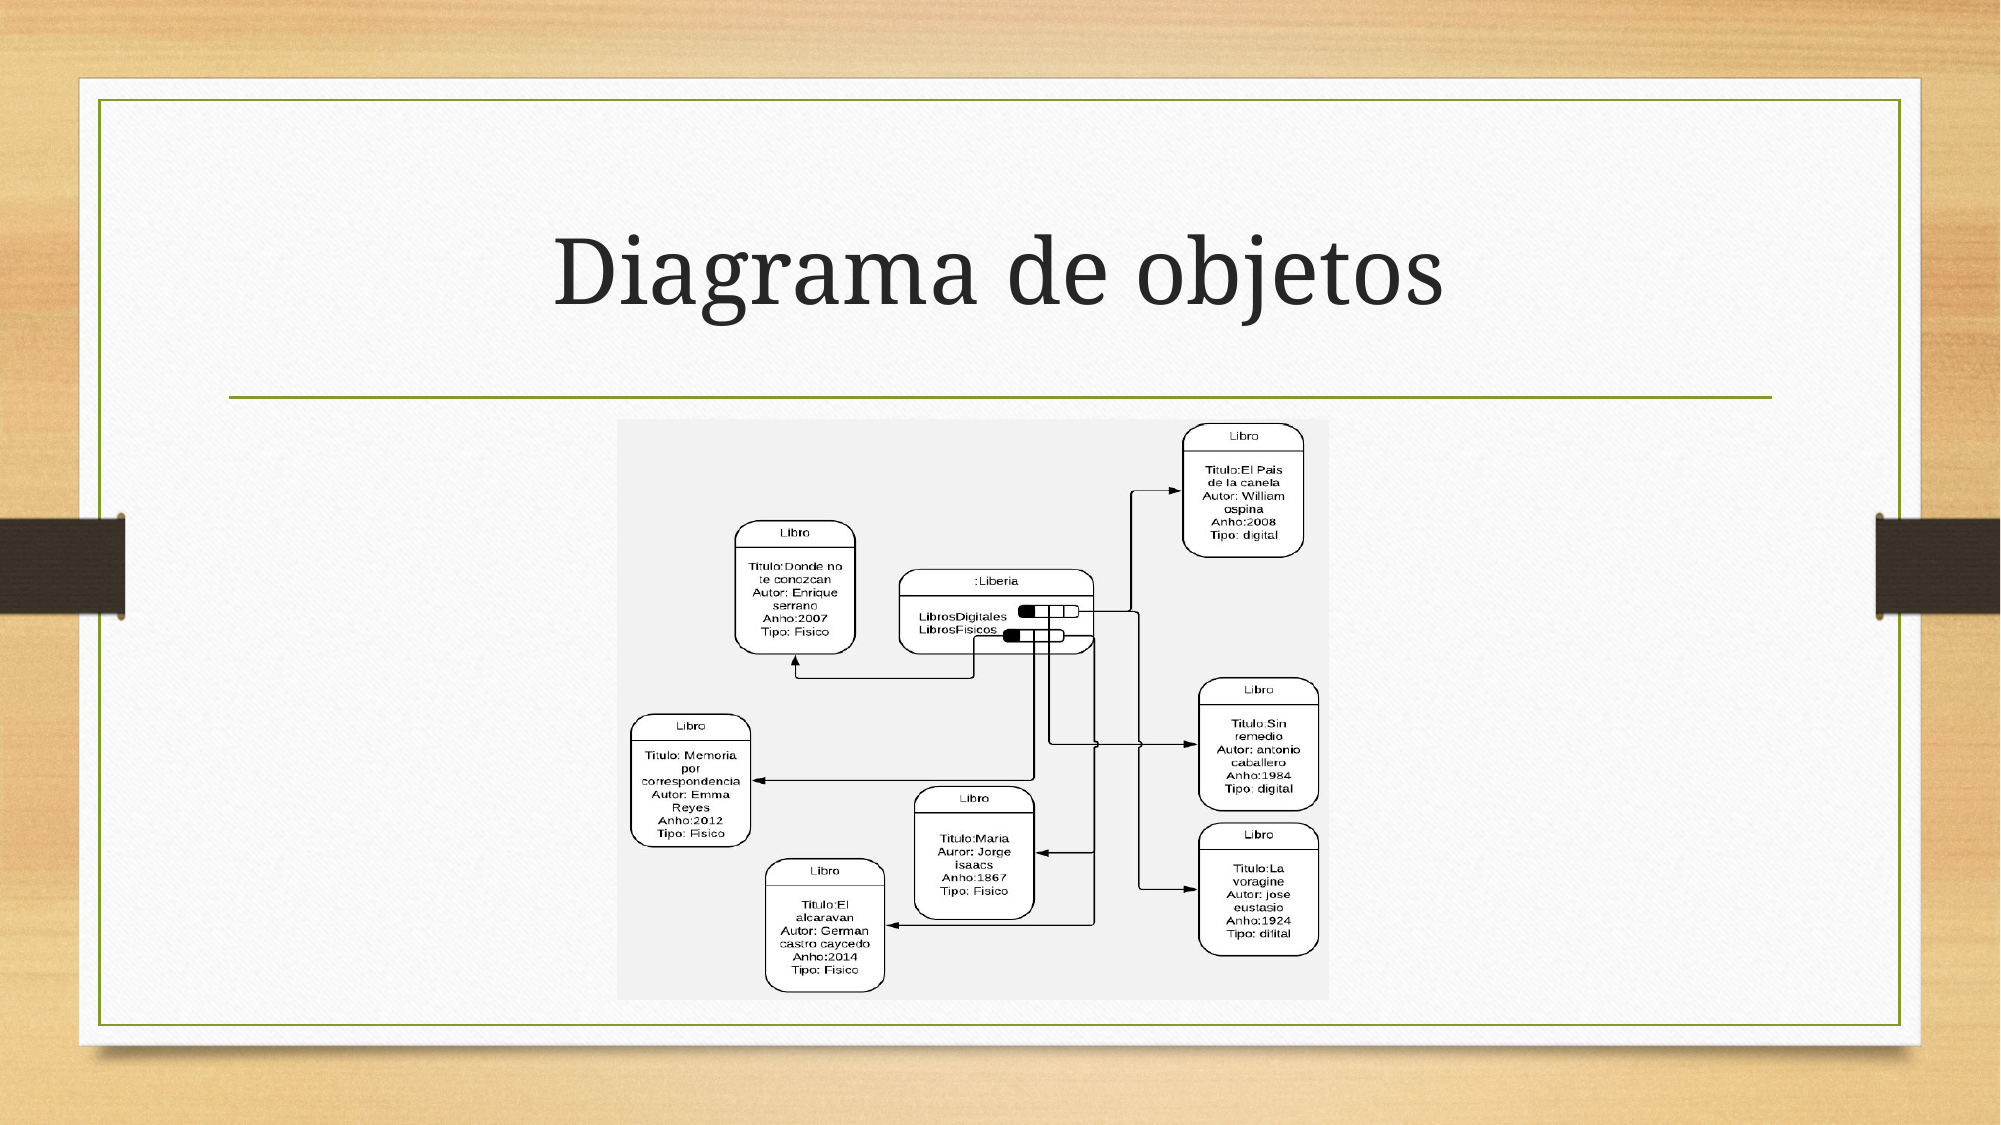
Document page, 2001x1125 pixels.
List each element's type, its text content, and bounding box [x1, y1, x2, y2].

picture [0, 0, 2001, 1125]
title Diagrama de objetos [212, 161, 1788, 375]
